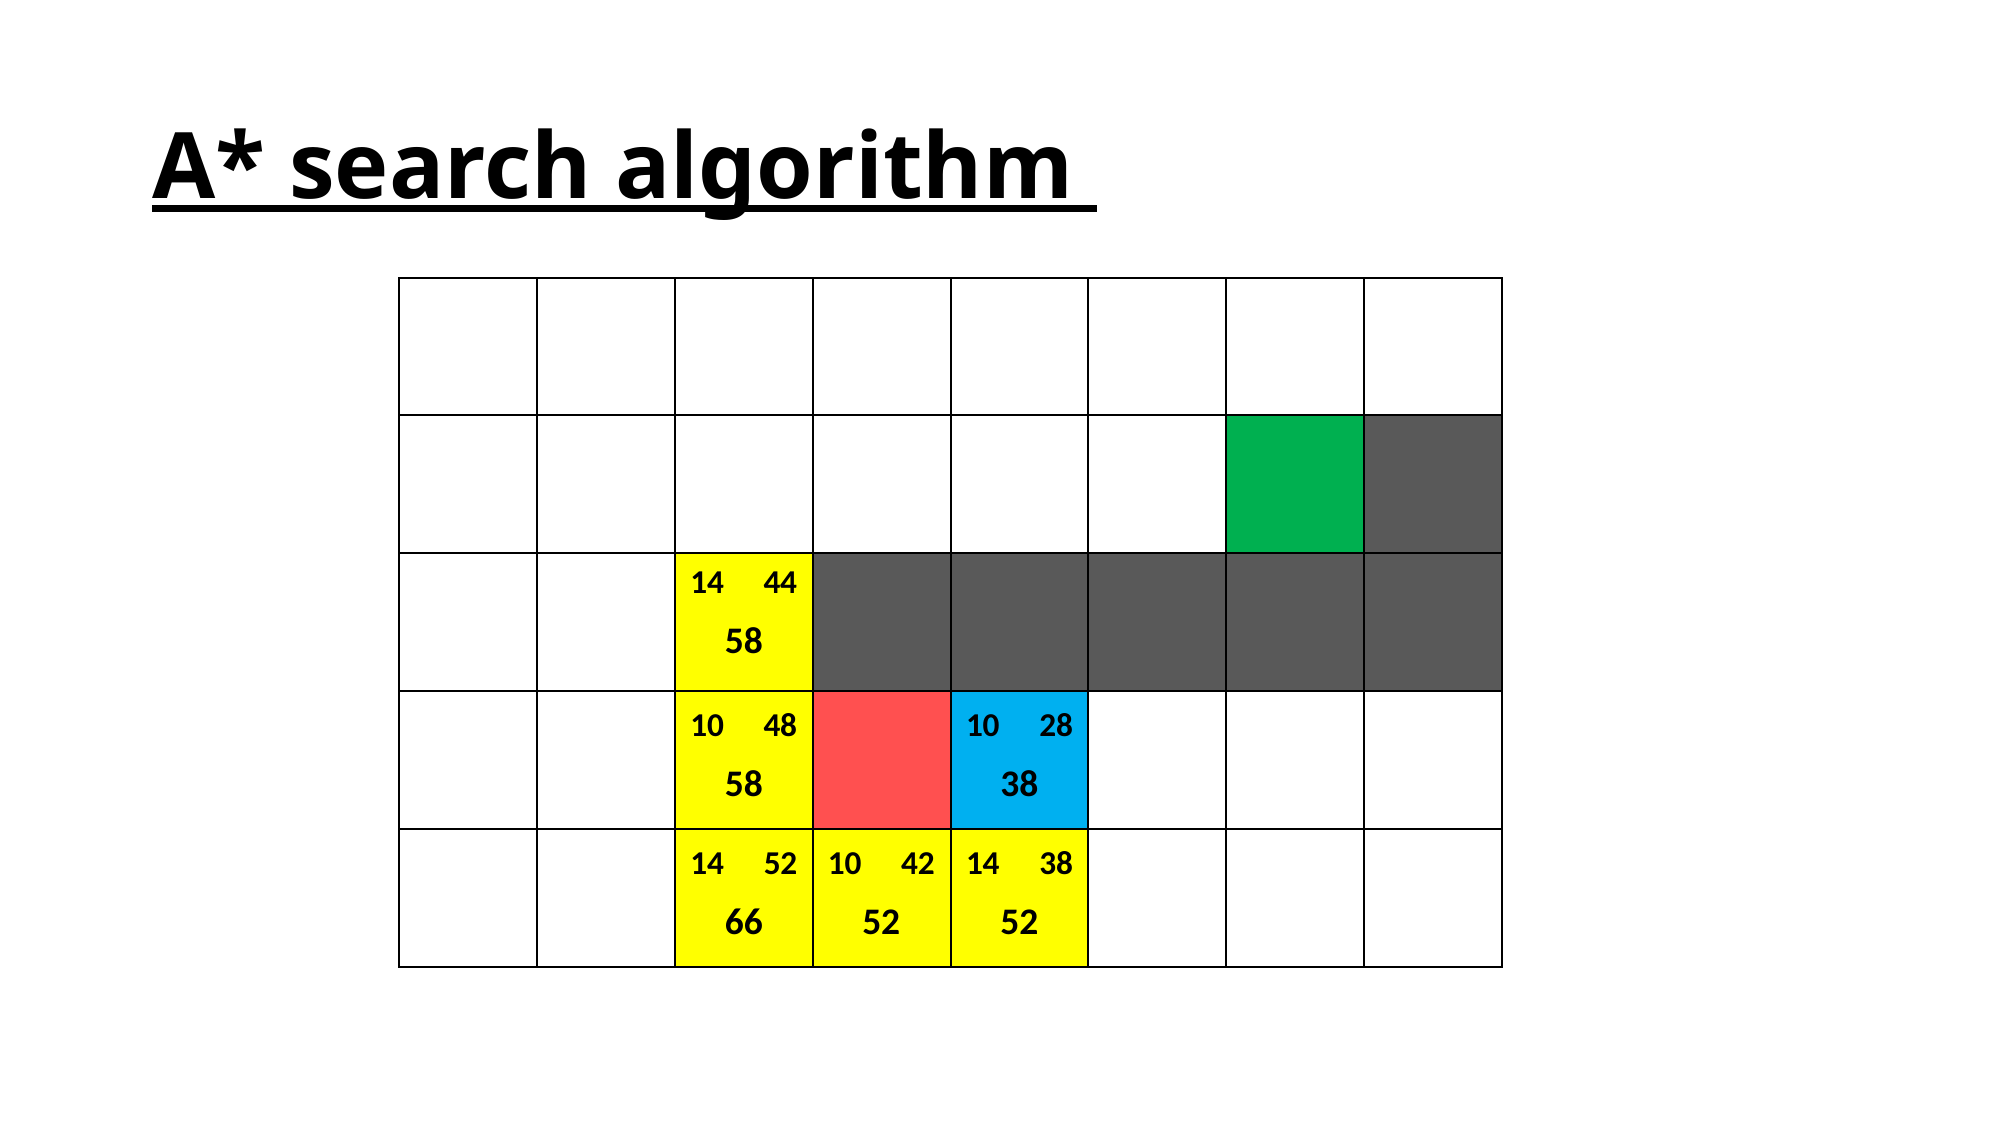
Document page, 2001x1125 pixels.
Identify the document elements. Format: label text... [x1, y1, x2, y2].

text_box [398, 552, 536, 692]
text_box 52 [748, 833, 813, 889]
text_box [812, 889, 950, 968]
text_box 48 [748, 696, 813, 751]
text_box 10 [813, 833, 877, 889]
text_box [1363, 692, 1503, 828]
text_box 14 [675, 553, 739, 608]
text_box [1087, 828, 1225, 968]
text_box 28 [1024, 696, 1088, 751]
text_box [536, 828, 674, 968]
text_box [1363, 277, 1503, 416]
text_box 66 [710, 889, 778, 950]
text_box [398, 828, 536, 968]
text_box [398, 416, 536, 552]
text_box [812, 828, 950, 889]
text_box 52 [985, 889, 1054, 950]
text_box [812, 416, 950, 552]
text_box [674, 828, 812, 968]
text_box [812, 277, 950, 416]
text_box [1225, 552, 1363, 692]
text_box [950, 692, 1087, 828]
text_box [950, 828, 1087, 968]
text_box [1087, 552, 1225, 692]
text_box [1225, 828, 1363, 968]
text_box [1363, 828, 1503, 968]
text_box [812, 692, 950, 828]
text_box 10 [951, 696, 1015, 751]
text_box 42 [886, 833, 950, 889]
text_box 38 [985, 751, 1054, 812]
text_box 10 [675, 696, 739, 751]
text_box 14 [951, 833, 1015, 889]
text_box [536, 552, 674, 692]
title A* search algorithm [137, 59, 1863, 278]
text_box [1087, 416, 1225, 552]
text_box [812, 552, 950, 692]
text_box [950, 277, 1087, 416]
text_box [950, 416, 1087, 552]
text_box 44 [748, 553, 813, 608]
text_box [1363, 552, 1503, 692]
text_box [536, 692, 674, 828]
text_box 52 [847, 889, 916, 950]
text_box [1363, 416, 1503, 552]
text_box [1225, 692, 1363, 828]
text_box [674, 692, 812, 828]
text_box [536, 416, 674, 552]
text_box [950, 552, 1087, 692]
text_box [536, 277, 674, 416]
text_box [674, 416, 812, 552]
text_box 58 [710, 608, 778, 669]
text_box 58 [710, 751, 778, 812]
text_box [398, 692, 536, 828]
text_box [1225, 277, 1363, 416]
text_box 38 [1024, 833, 1088, 889]
text_box [1087, 692, 1225, 828]
text_box [398, 277, 536, 416]
text_box [674, 277, 812, 416]
text_box 14 [675, 833, 739, 889]
text_box [1087, 277, 1225, 416]
text_box [674, 552, 812, 692]
text_box [1225, 416, 1363, 552]
